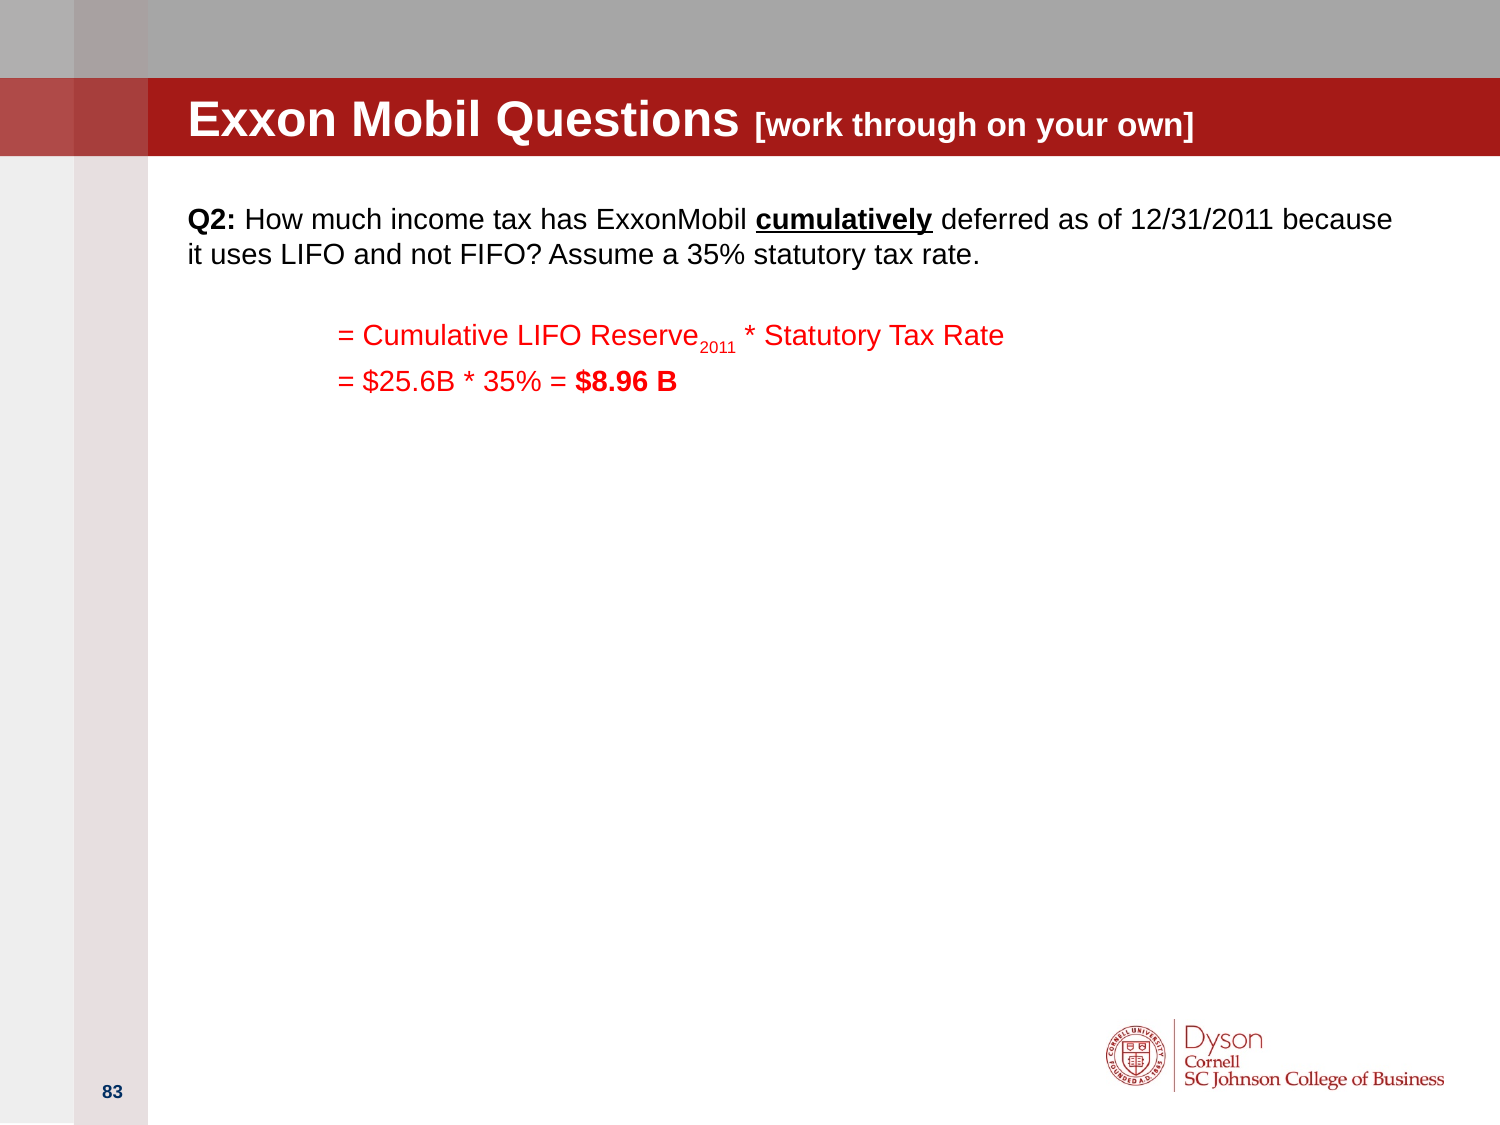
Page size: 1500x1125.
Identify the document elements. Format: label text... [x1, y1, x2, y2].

slide_number 83 [74, 1071, 151, 1125]
picture [1106, 1019, 1444, 1092]
list Q2: How much income tax has ExxonMobil cumulatively deferred as of 12/31/2011 because it uses LIFO and not FIFO? Assume a 35% statutory tax rate. = Cumulative LIFO Reserve2011 * Statutory Tax Rate = $25.6B * 35% = $8.96 B [187, 200, 1400, 1038]
title Exxon Mobil Questions [work through on your own] [187, 46, 1363, 147]
